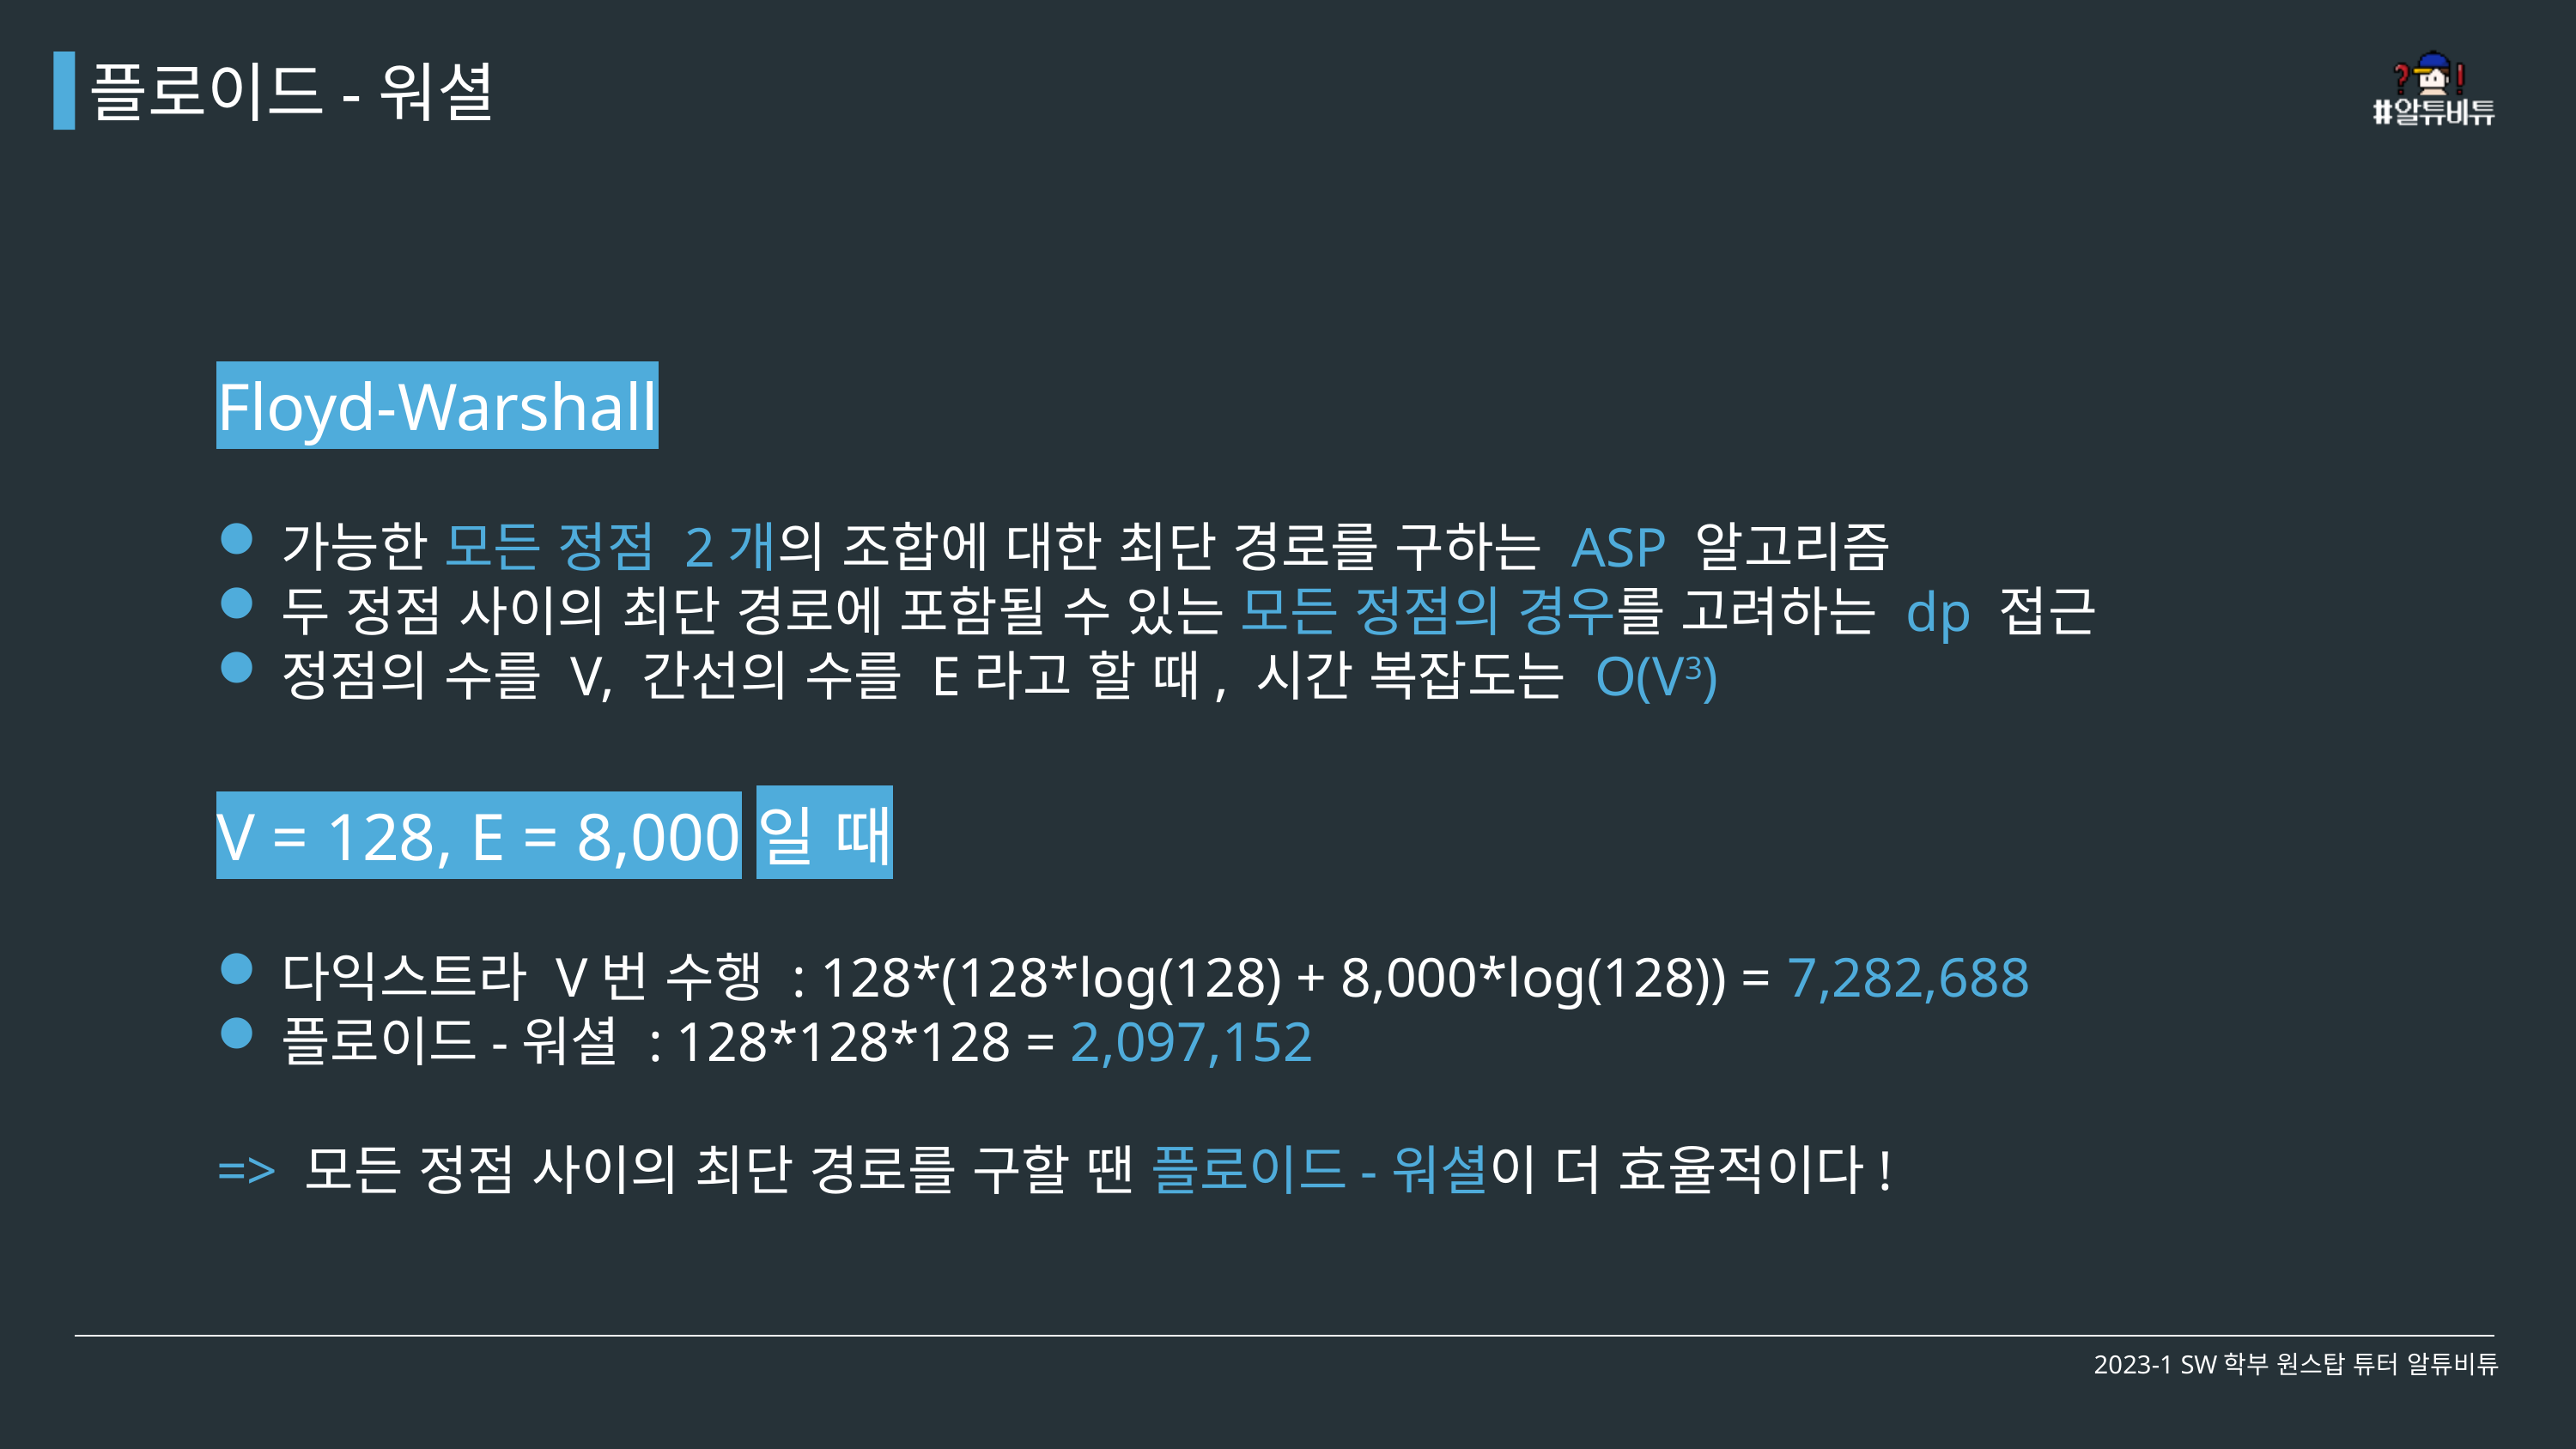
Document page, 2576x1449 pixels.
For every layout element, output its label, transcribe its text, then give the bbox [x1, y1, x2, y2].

text_box 플로이드-워셜 [76, 45, 1301, 136]
text_box Floyd-Warshall [204, 359, 902, 450]
footer 2023-1 SW학부 원스탑 튜터 알튜비튜 [2039, 1327, 2555, 1401]
picture [2366, 45, 2500, 179]
text_box V = 128, E = 8,000일 때 [204, 790, 1192, 880]
text_box 다익스트라 V번 수행 : 128*(128*log(128) + 8,000*log(128)) = 7,282,688 플로이드-워셜 : 128*128*128 = 2,097,152 => 모든 정점 사이의 최단 경로를 구할 땐 플로이드-워셜이 더 효율적이다! [204, 937, 2222, 1208]
text_box 가능한 모든 정점 2개의 조합에 대한 최단 경로를 구하는 ASP 알고리즘 두 정점 사이의 최단 경로에 포함될 수 있는 모든 정점의 경우를 고려하는 dp 접근 정점의 수를 V, 간선의 수를 E라고 할 때, 시간 복잡도는 O(V3) [204, 506, 2222, 712]
